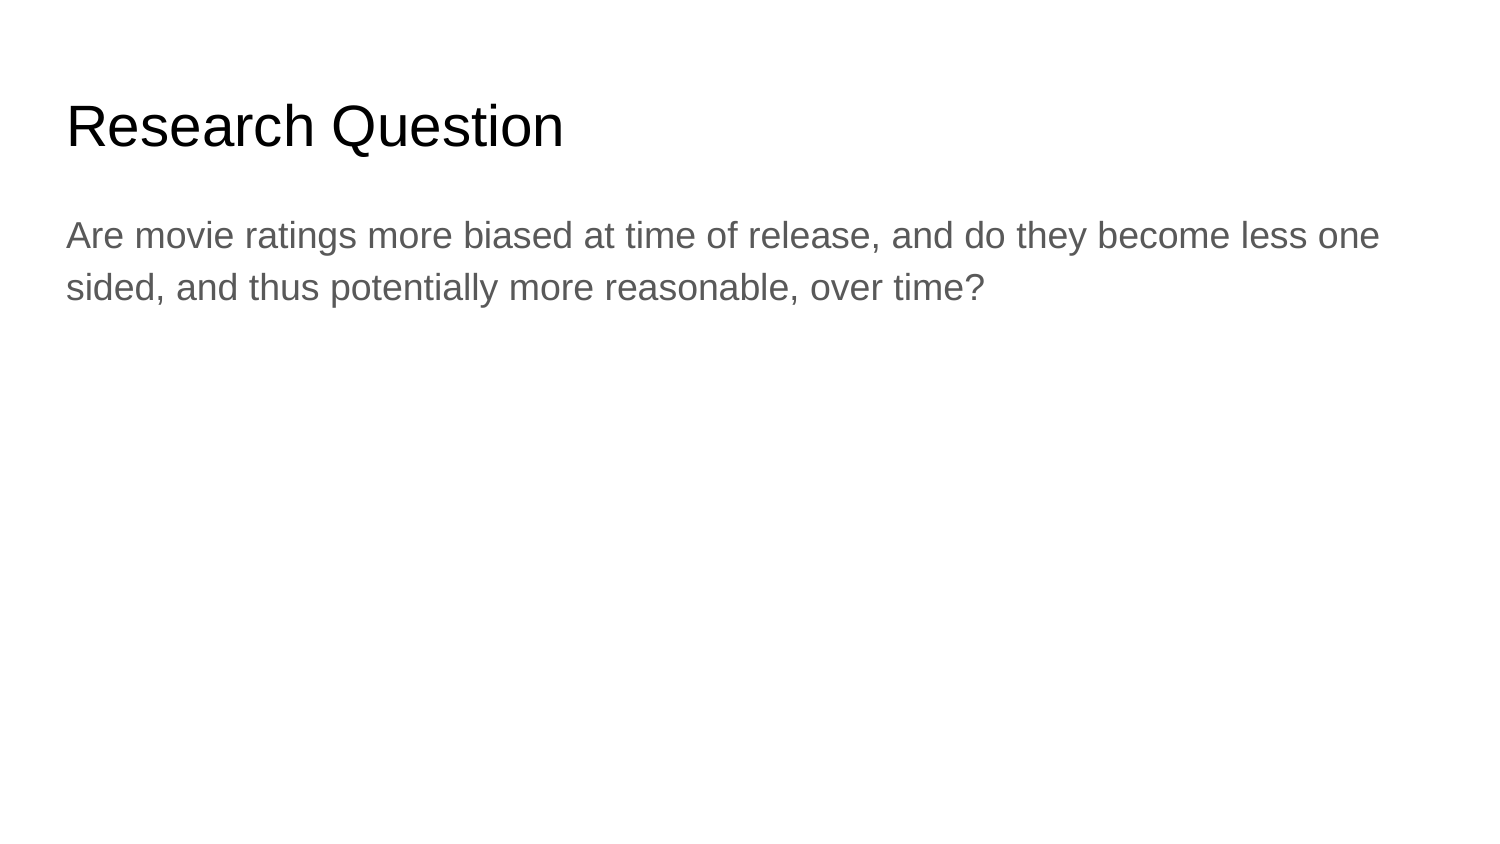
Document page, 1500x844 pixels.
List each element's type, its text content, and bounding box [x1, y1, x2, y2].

title Research Question [51, 72, 1449, 167]
list Are movie ratings more biased at time of release, and do they become less one sided, and thus potentially more reasonable, over time? [51, 189, 1449, 750]
